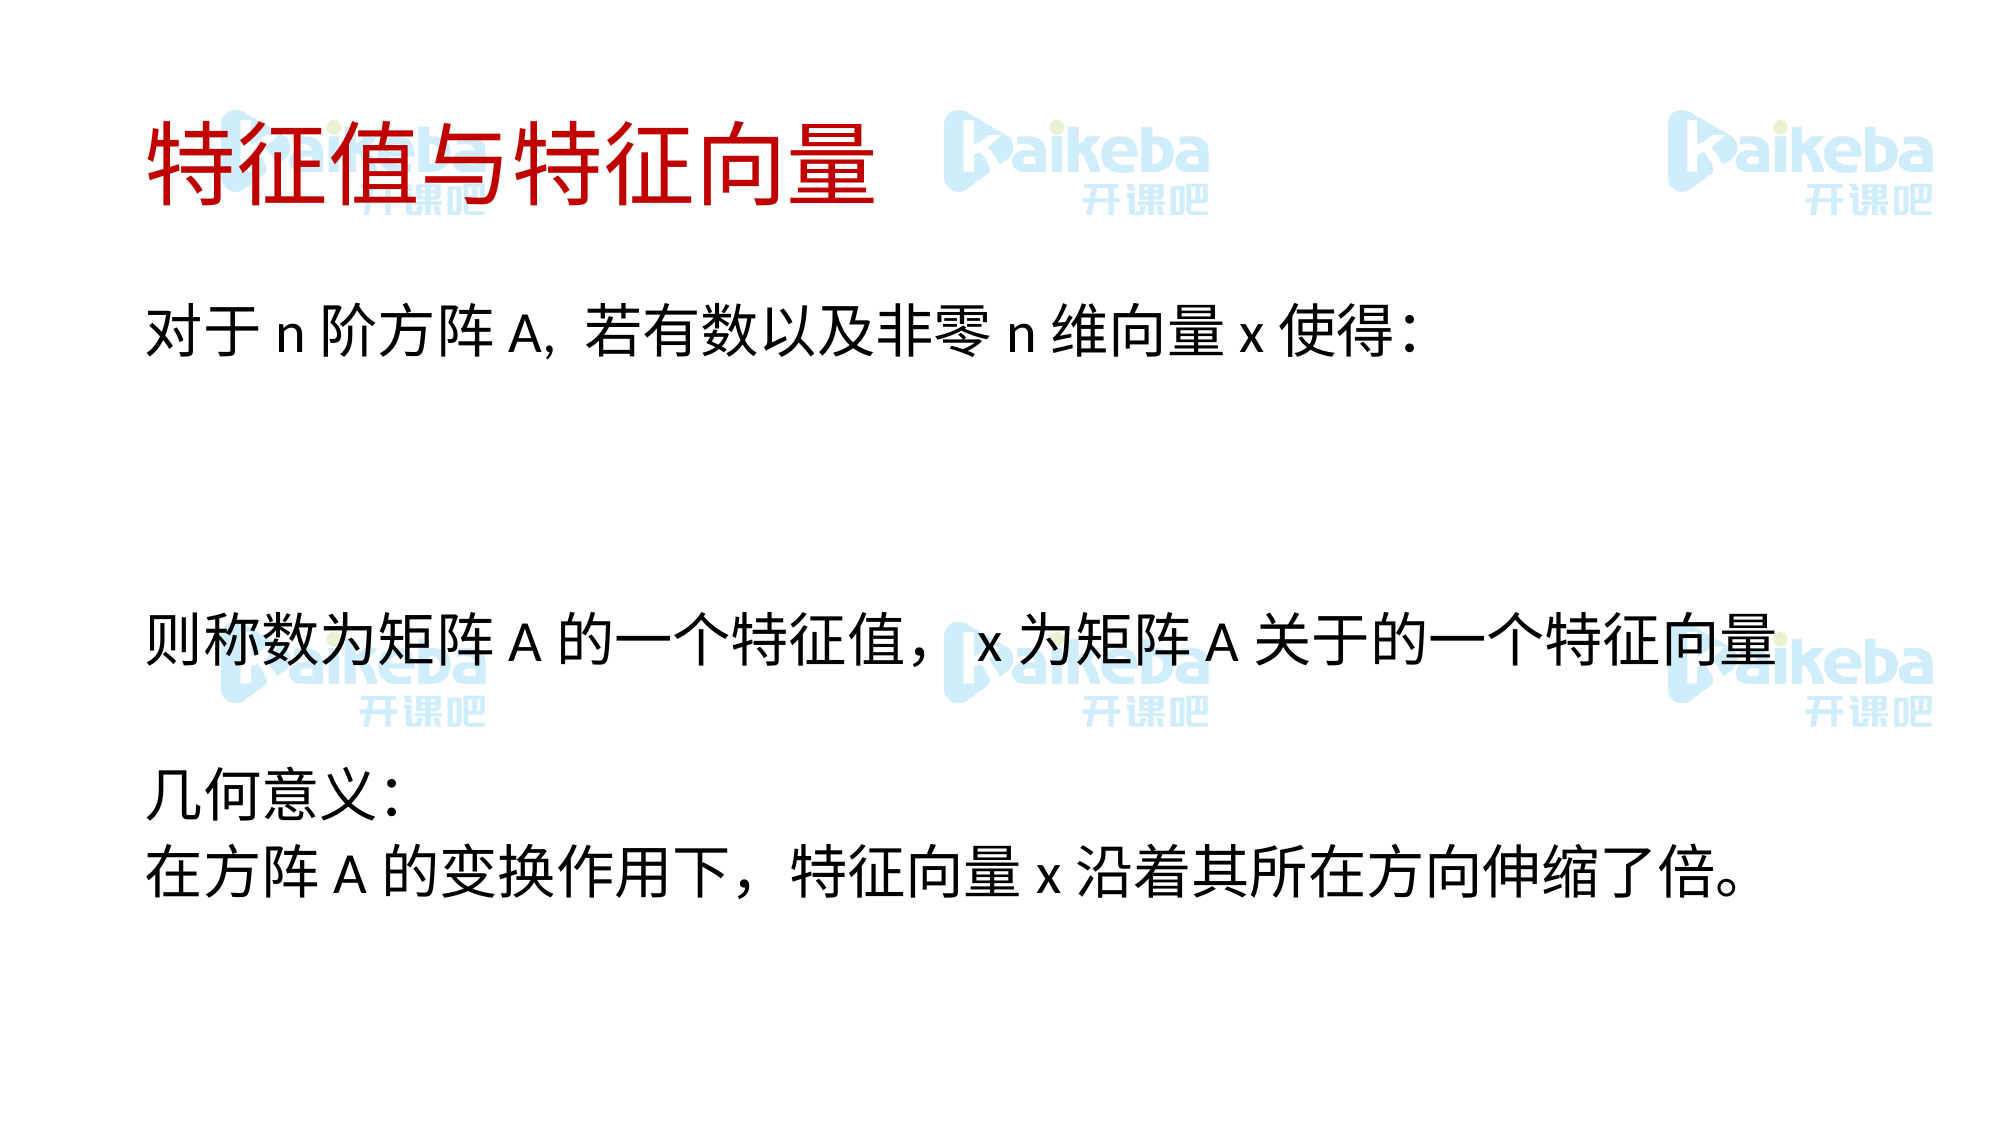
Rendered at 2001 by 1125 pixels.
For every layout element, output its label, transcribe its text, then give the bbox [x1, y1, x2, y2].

title 特征值与特征向量 [136, 59, 1863, 278]
